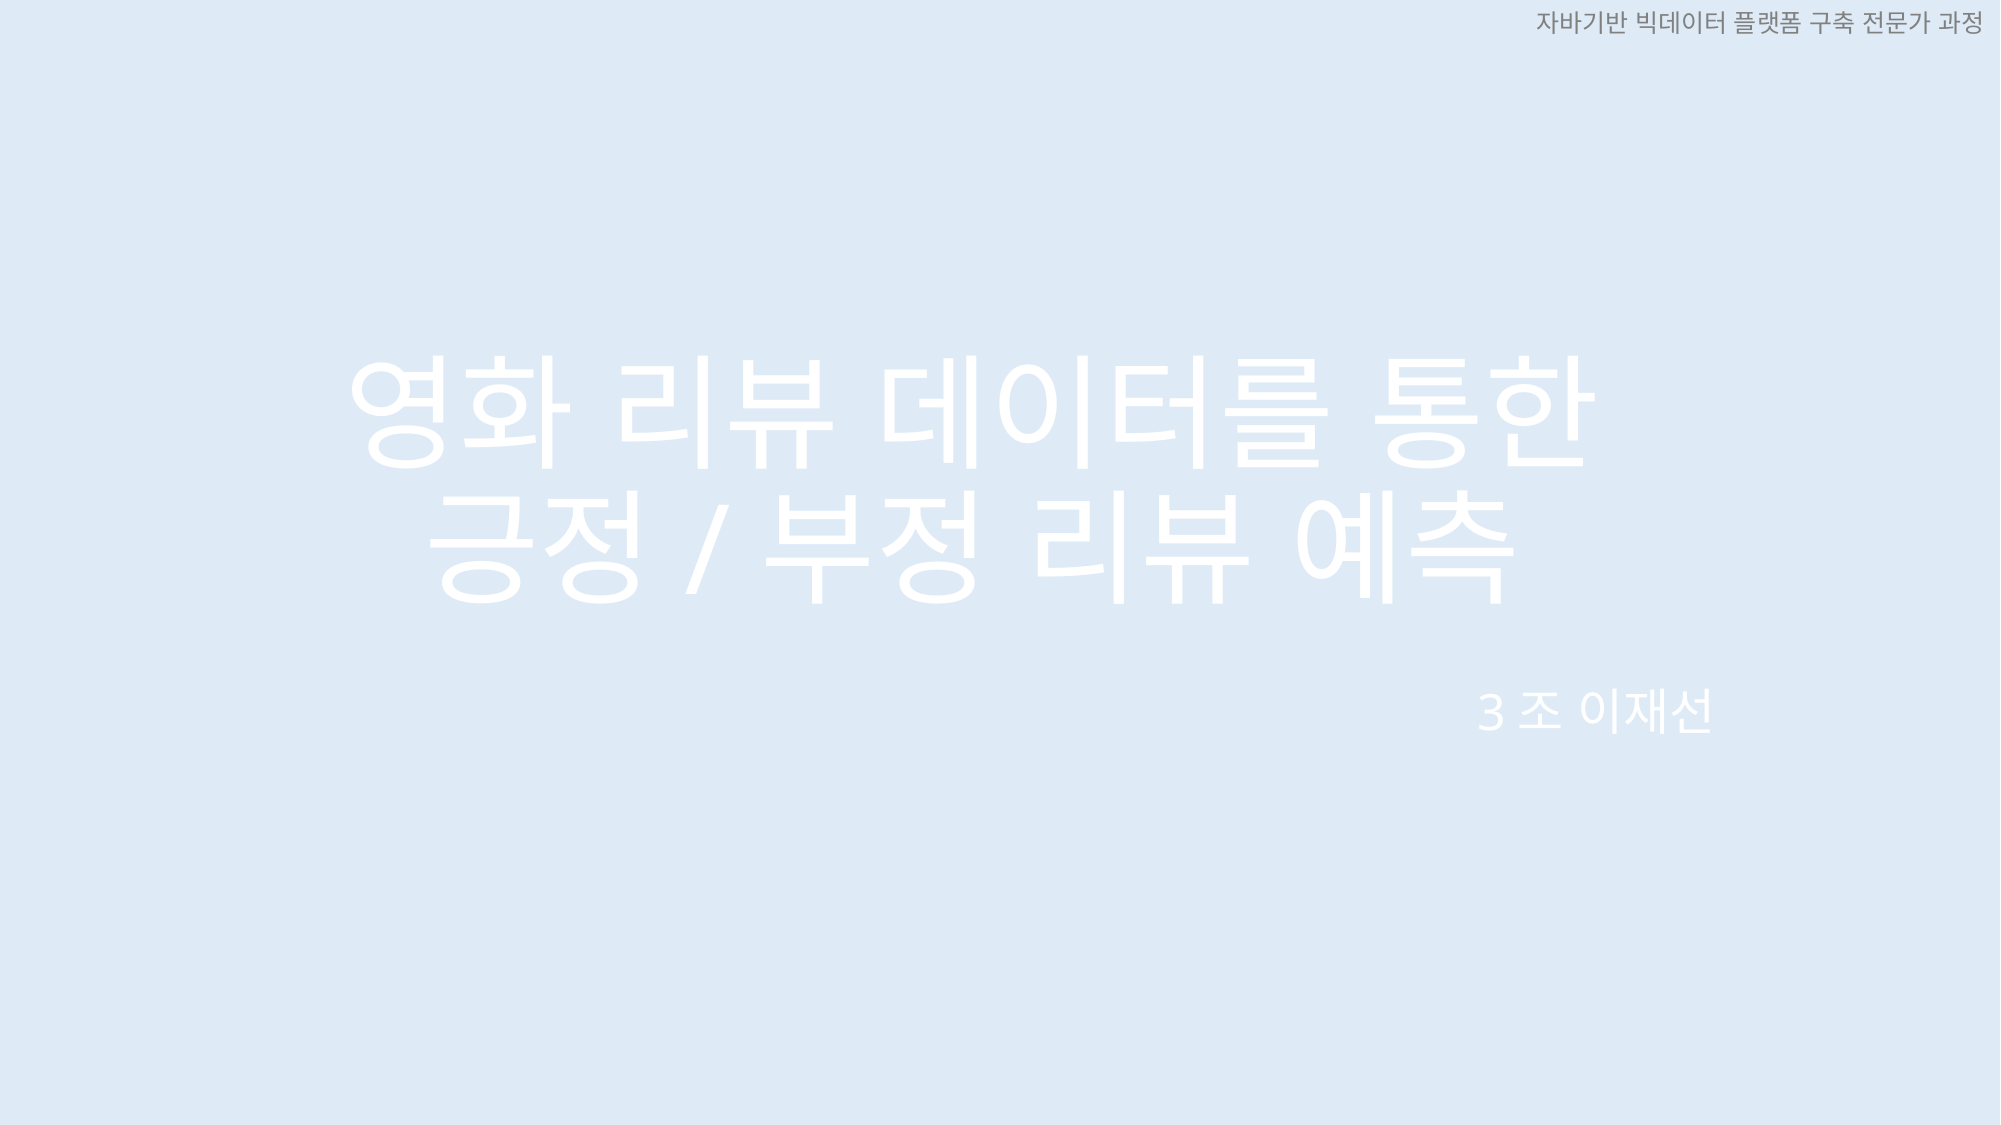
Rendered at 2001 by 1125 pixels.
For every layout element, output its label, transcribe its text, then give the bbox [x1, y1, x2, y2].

text_box 자바기반 빅데이터 플랫폼 구축 전문가 과정 [999, 0, 2000, 45]
subtitle 3조 이재선 [1450, 679, 1743, 760]
title 영화 리뷰 데이터를 통한 긍정/부정 리뷰 예측 [153, 166, 1791, 629]
